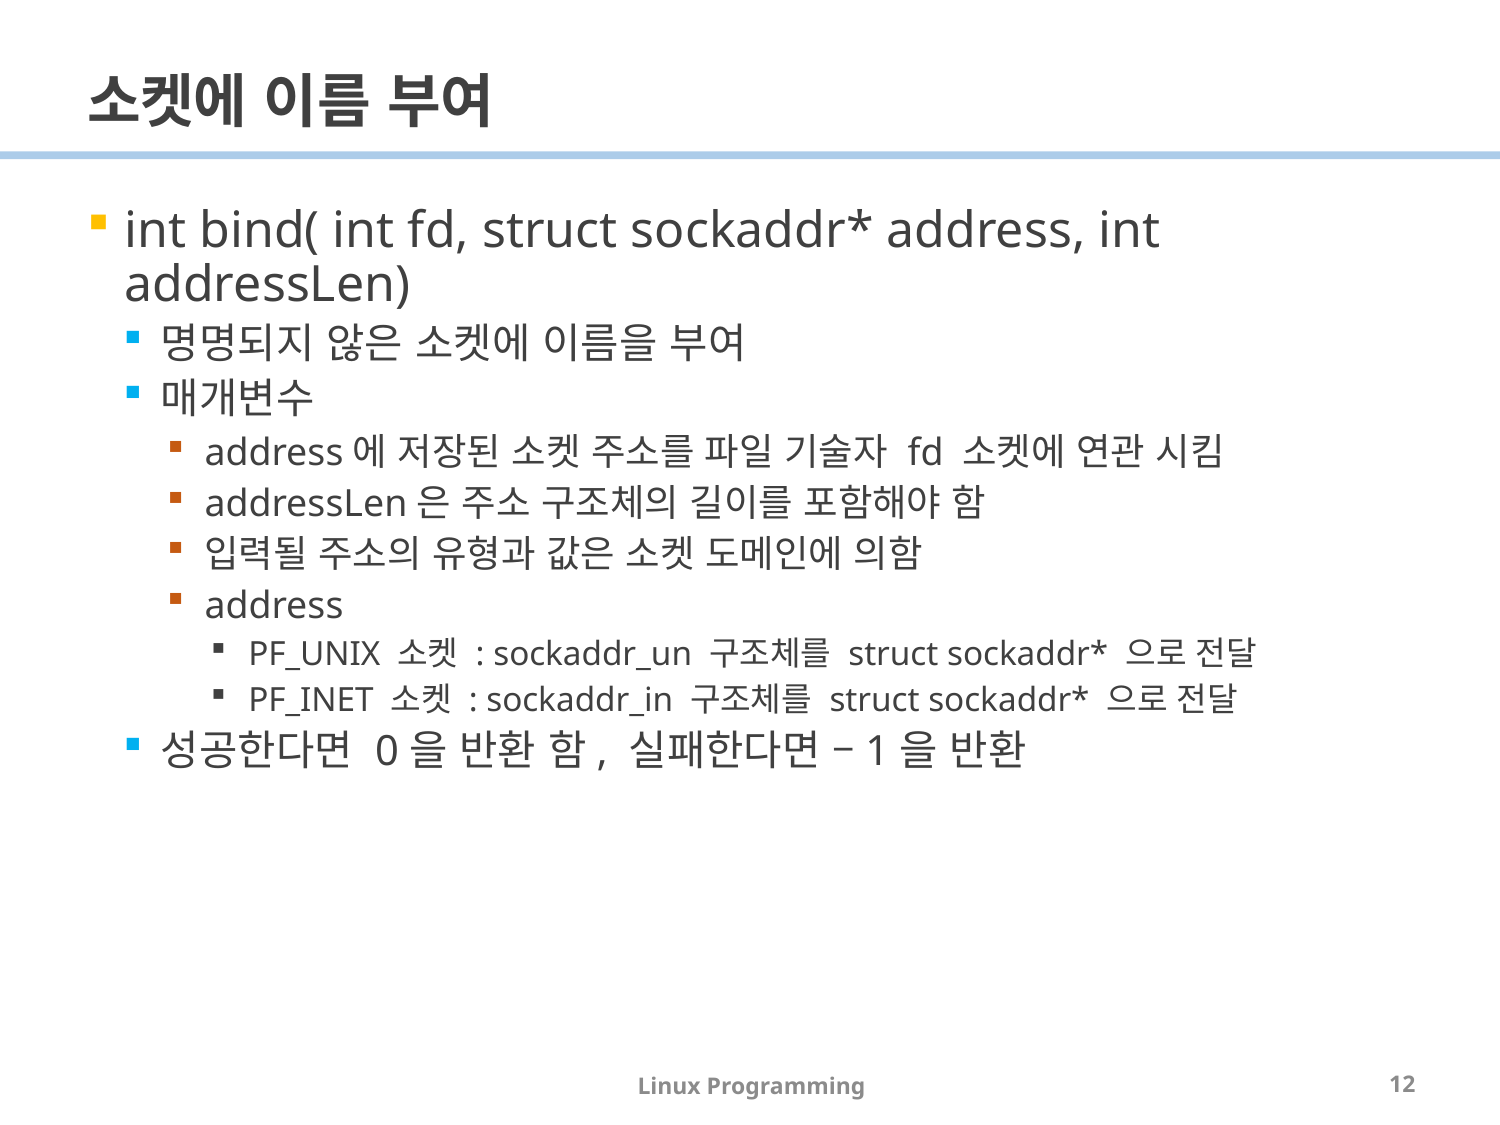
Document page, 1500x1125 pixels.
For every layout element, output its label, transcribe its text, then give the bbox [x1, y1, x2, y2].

slide_number 12 [1093, 1067, 1431, 1103]
title 소켓에 이름 부여 [72, 22, 1431, 144]
footer Linux Programming [498, 1067, 1005, 1103]
list int bind( int fd, struct sockaddr* address, int addressLen) 명명되지 않은 소켓에 이름을 부여 매개변수 address에 저장된 소켓 주소를 파일 기술자 fd 소켓에 연관 시킴 addressLen은 주소 구조체의 길이를 포함해야 함 입력될 주소의 유형과 값은 소켓 도메인에 의함 address PF_UNIX 소켓 : sockaddr_un 구조체를 struct sockaddr* 으로 전달 PF_INET 소켓 : sockaddr_in 구조체를 struct sockaddr* 으로 전달 성공한다면 0을 반환 함, 실패한다면 –1을 반환 [72, 196, 1431, 1053]
